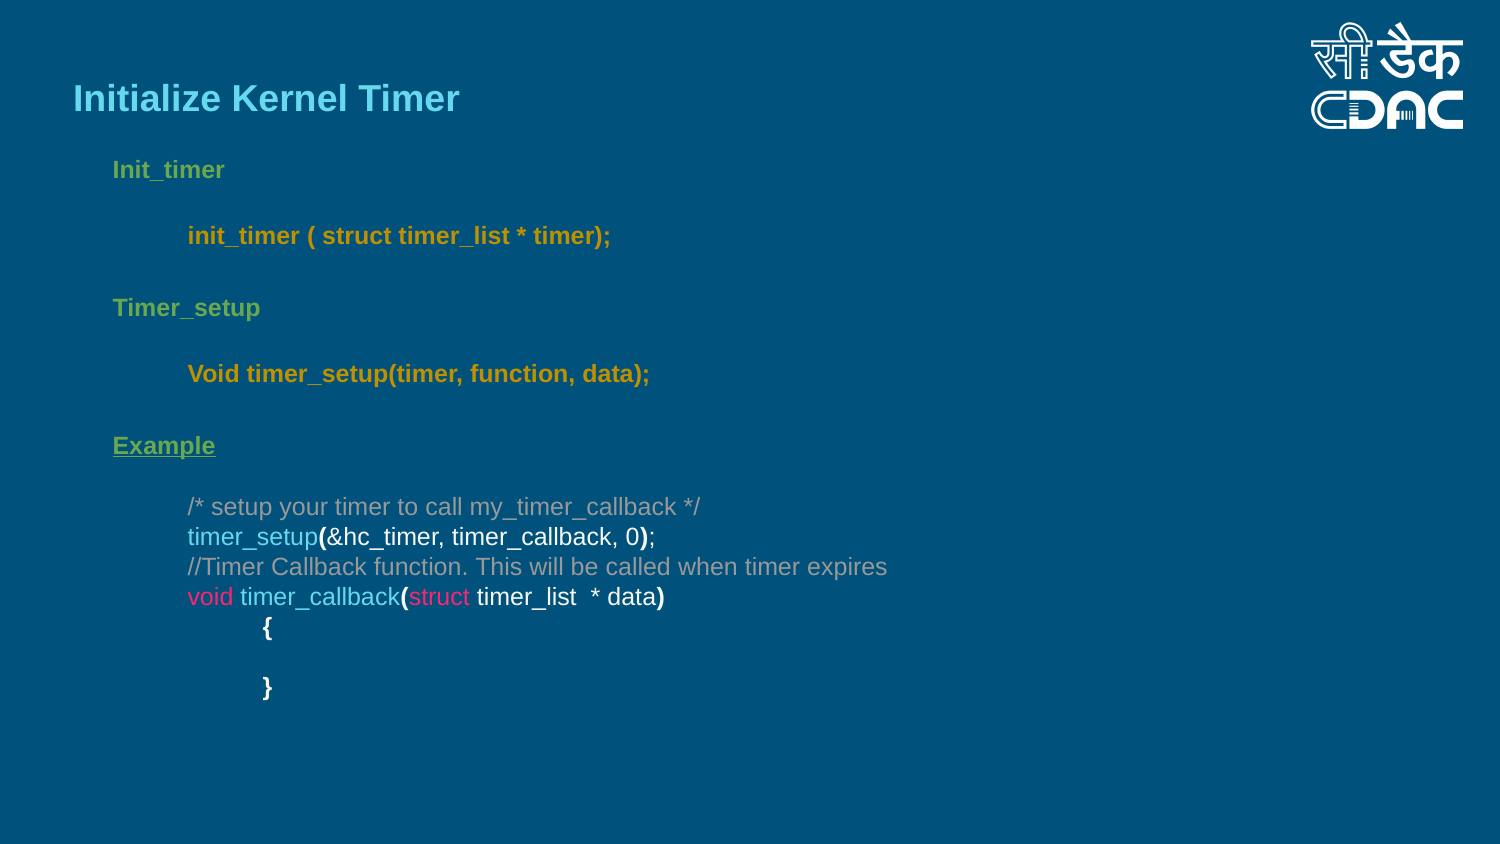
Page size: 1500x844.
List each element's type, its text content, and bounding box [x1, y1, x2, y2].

picture [1392, 91, 1425, 128]
text_box Init_timer init_timer ( struct timer_list * timer); Timer_setup Void timer_setup(timer, function, data); Example /* setup your timer to call my_timer_callback */ timer_setup(&hc_timer, timer_callback, 0); //Timer Callback function. This will be called when timer expires void timer_callback(struct timer_list * data) { } [97, 134, 1333, 750]
picture [1389, 24, 1462, 79]
picture [1429, 91, 1462, 128]
text_box Initialize Kernel Timer [58, 36, 1392, 135]
